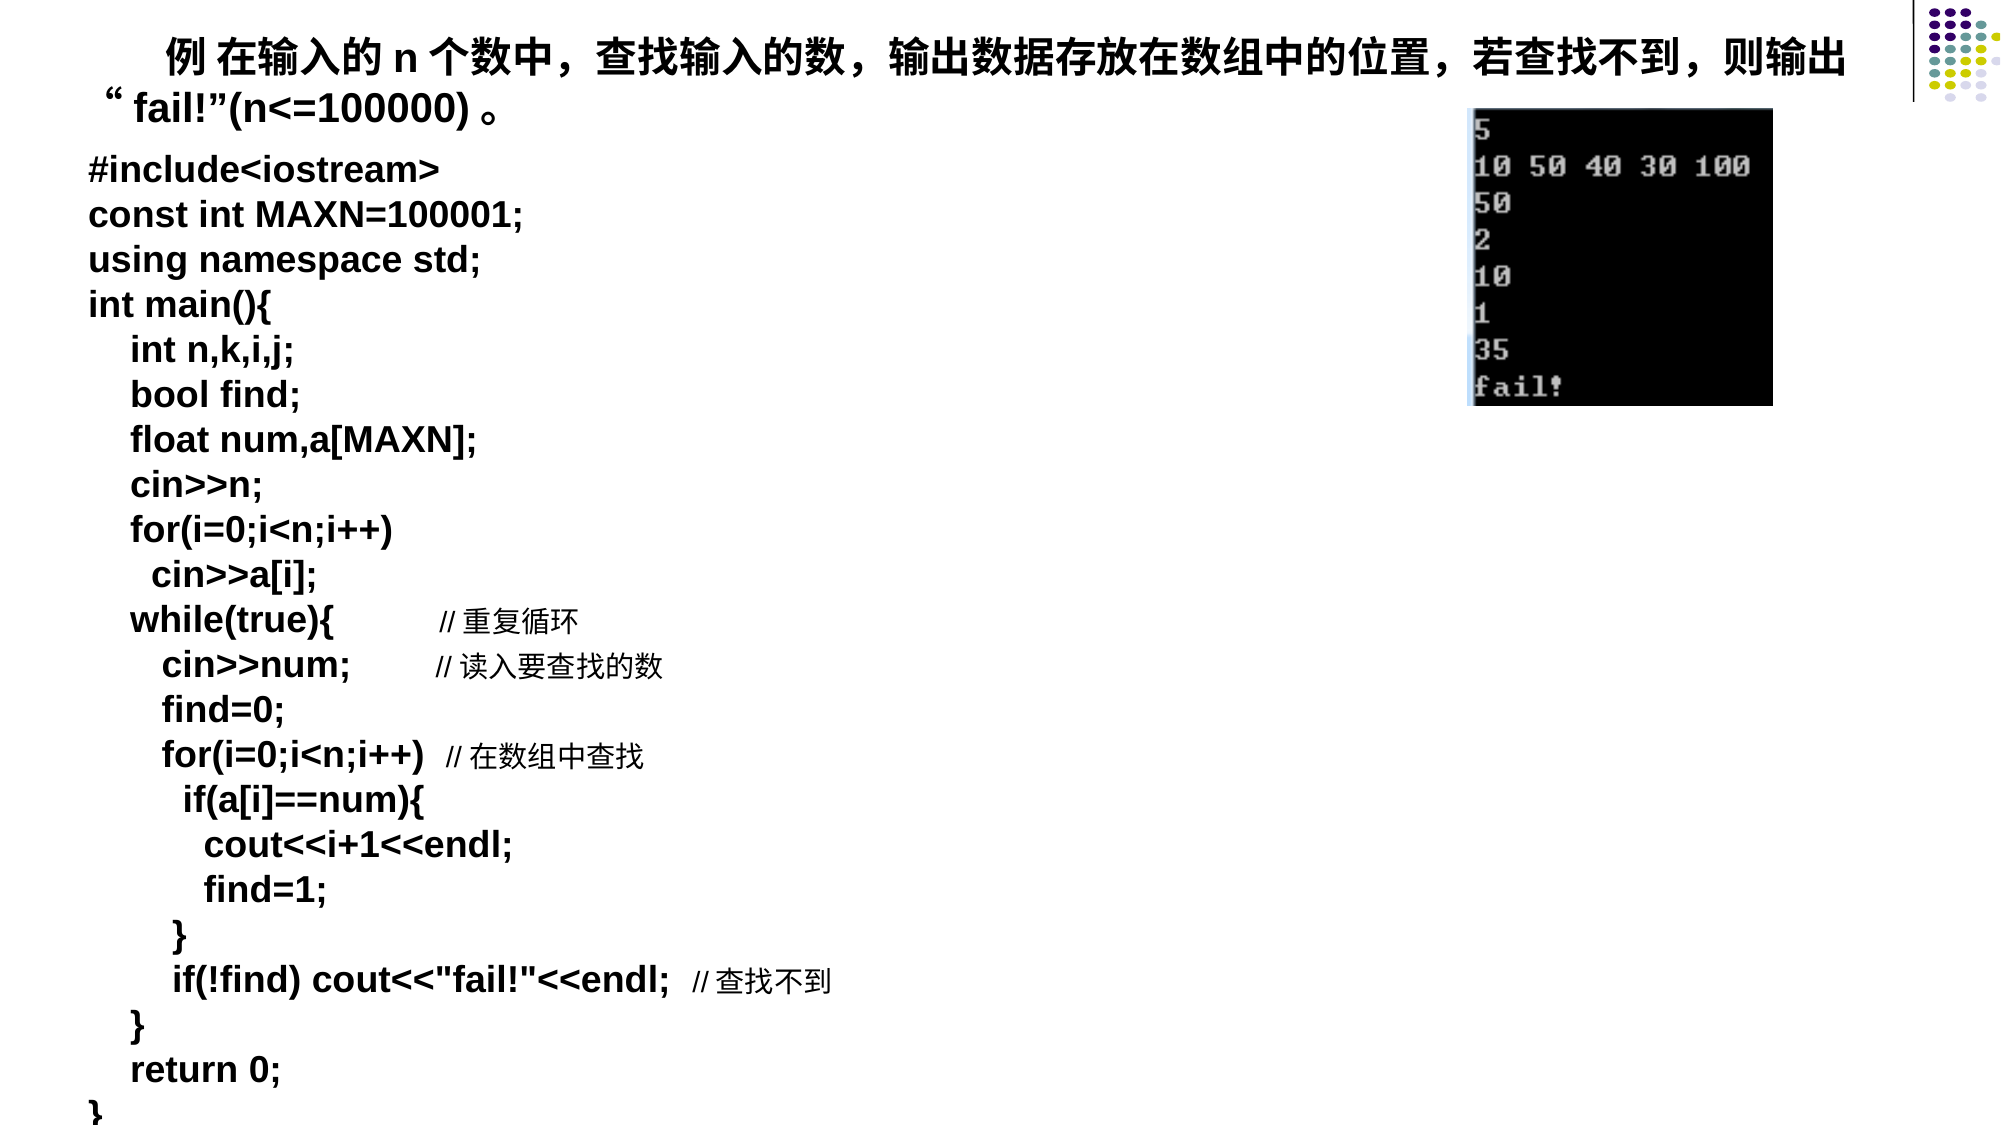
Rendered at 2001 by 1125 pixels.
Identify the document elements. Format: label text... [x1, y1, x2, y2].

picture [1467, 107, 1773, 407]
text_box 例 在输入的n个数中，查找输入的数，输出数据存放在数组中的位置，若查找不到，则输出 “fail!”(n<=100000)。 [66, 23, 2000, 138]
text_box #include<iostream> const int MAXN=100001; using namespace std; int main(){ int n,k,i,j; bool find; float num,a[MAXN]; cin>>n; for(i=0;i<n;i++) cin>>a[i]; while(true){ //重复循环 cin>>num; //读入要查找的数 find=0; for(i=0;i<n;i++) //在数组中查找 if(a[i]==num){ cout<<i+1<<endl; find=1; } if(!find) cout<<"fail!"<<endl; //查找不到 } return 0; } [73, 137, 1120, 1125]
